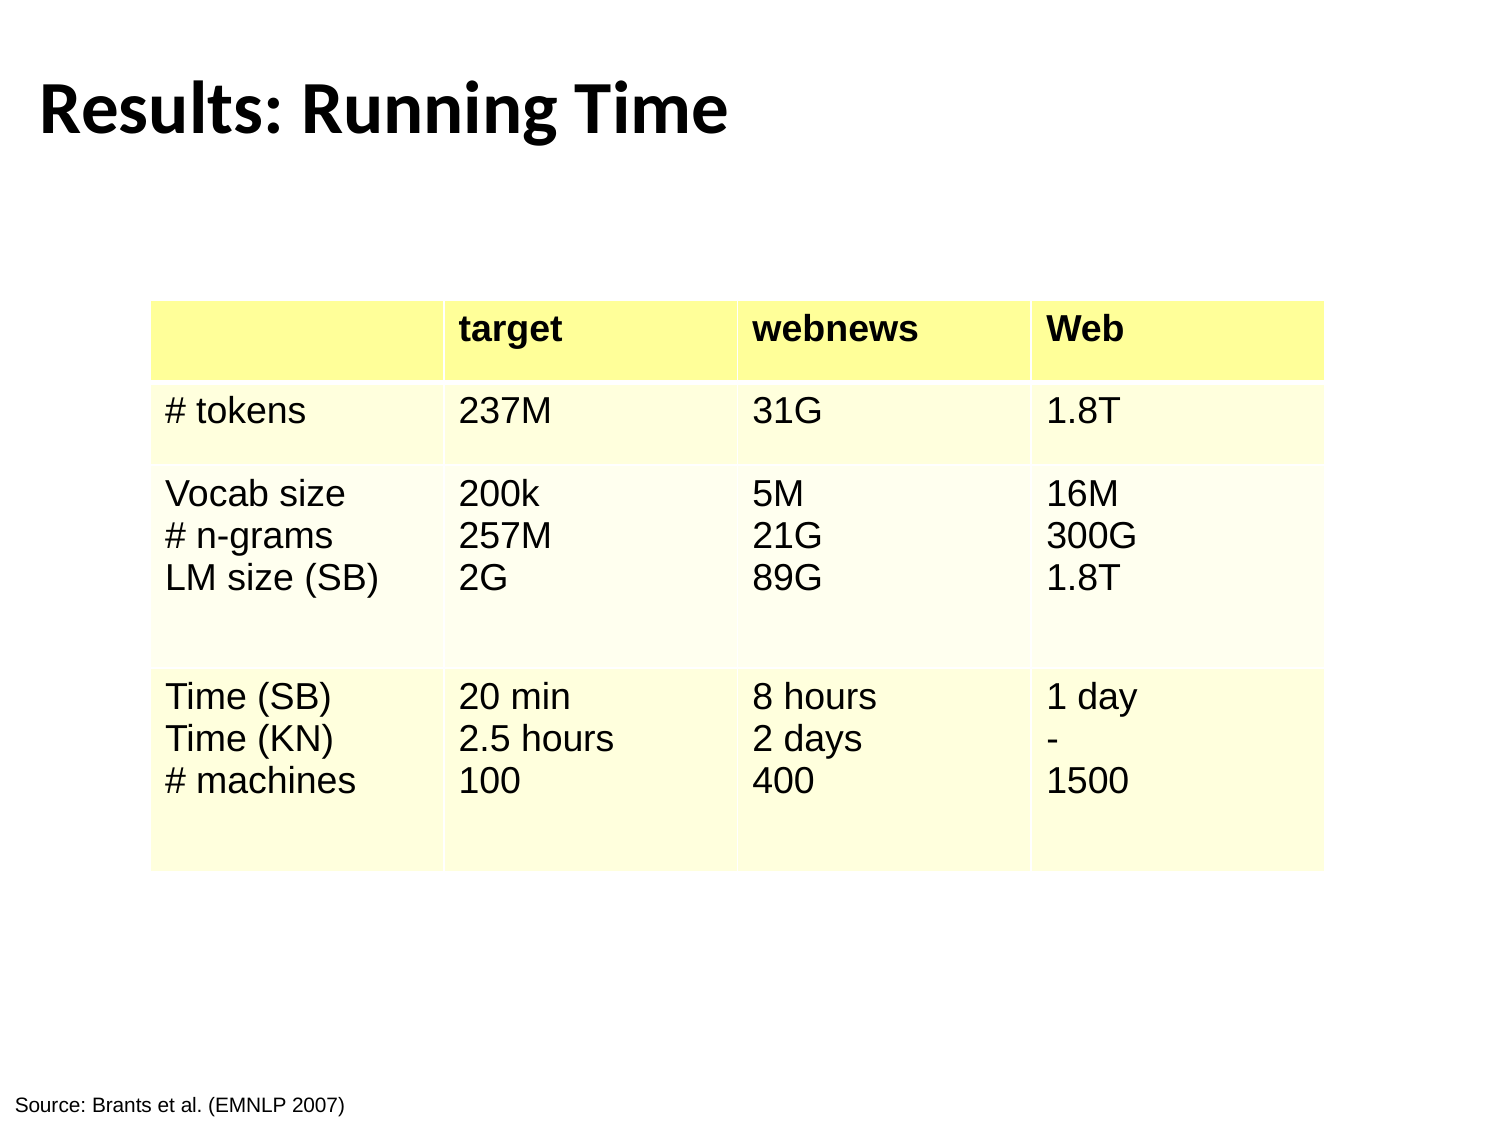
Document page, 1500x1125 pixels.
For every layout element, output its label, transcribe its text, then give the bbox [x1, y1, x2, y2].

title Results: Running Time [24, 18, 1451, 188]
text_box Source: Brants et al. (EMNLP 2007) [0, 1084, 738, 1125]
table_cell 1 day - 1500 [1032, 669, 1324, 871]
table_cell 237M [445, 385, 737, 464]
table_cell # tokens [151, 385, 443, 464]
table_header webnews [738, 301, 1030, 380]
table_cell 8 hours 2 days 400 [738, 669, 1030, 871]
table_cell 20 min 2.5 hours 100 [445, 669, 737, 871]
table_header target [445, 301, 737, 380]
table_header Web [1032, 301, 1324, 380]
table_cell Time (SB) Time (KN) # machines [151, 669, 443, 871]
table_cell 1.8T [1032, 385, 1324, 464]
table_cell 31G [738, 385, 1030, 464]
table_cell 200k 257M 2G [445, 466, 737, 667]
table_cell 5M 21G 89G [738, 466, 1030, 667]
table_cell 16M 300G 1.8T [1032, 466, 1324, 667]
table_cell Vocab size # n-grams LM size (SB) [151, 466, 443, 667]
table_header [151, 301, 443, 380]
